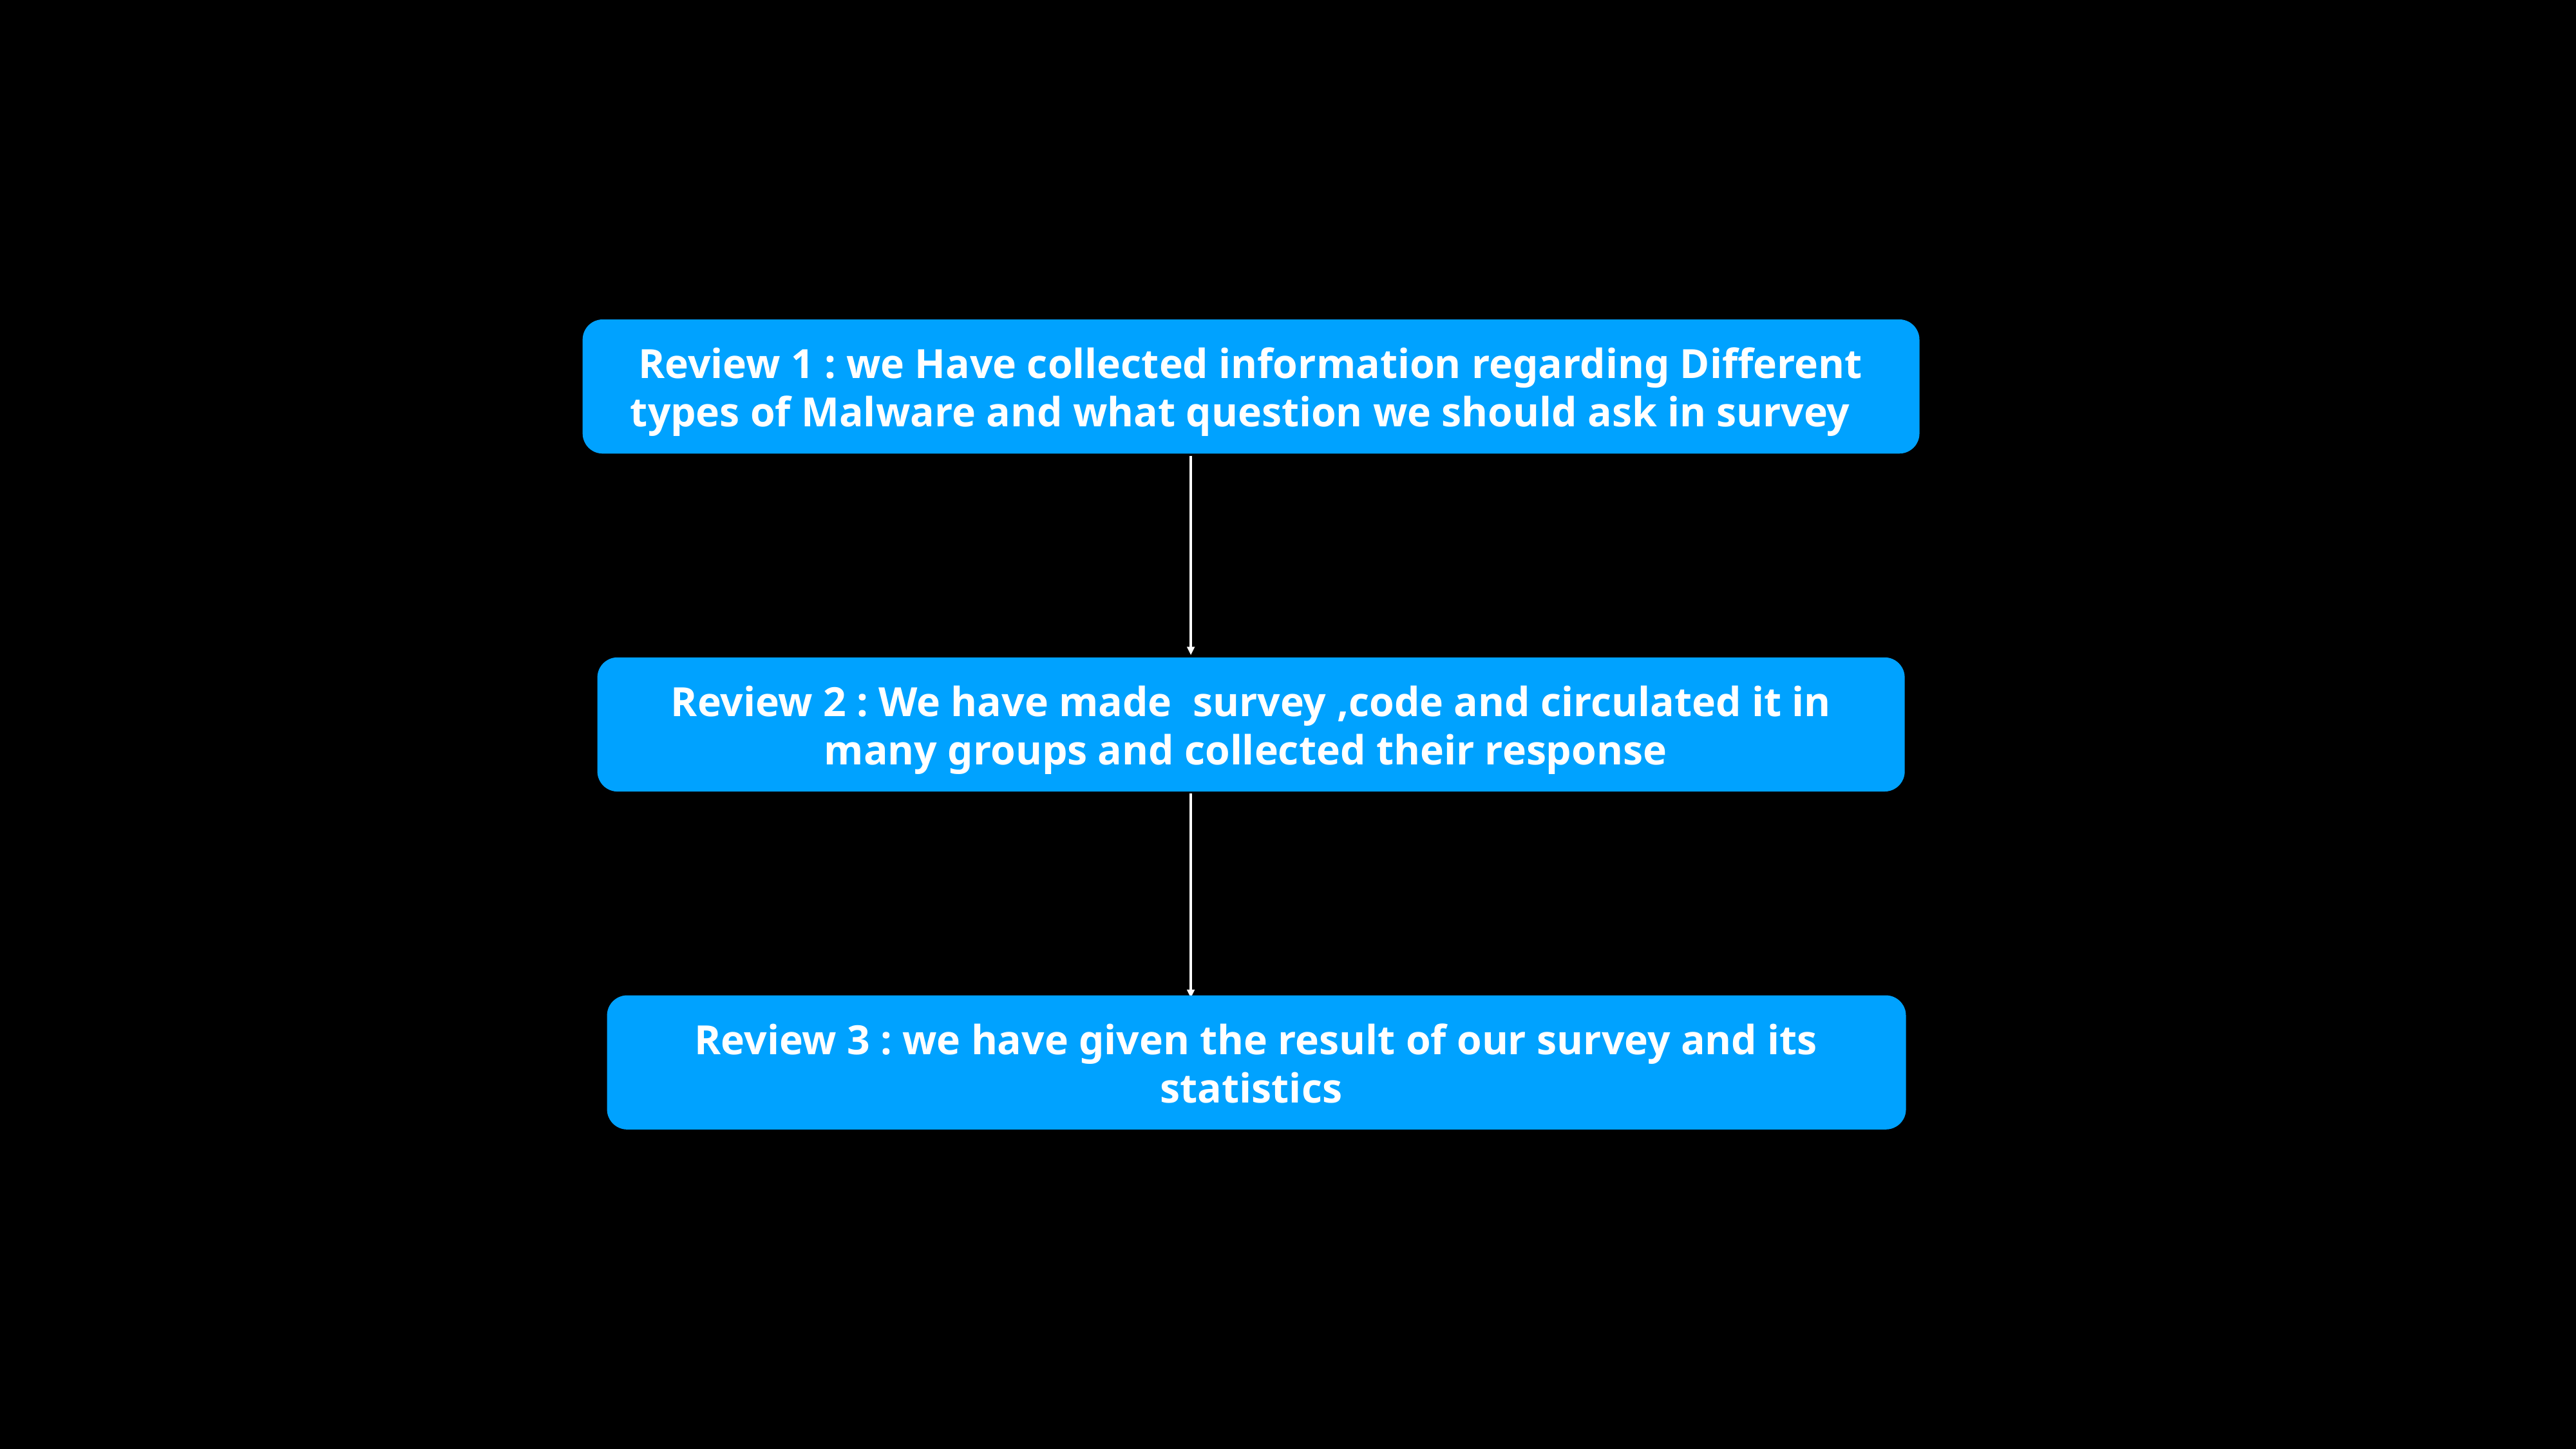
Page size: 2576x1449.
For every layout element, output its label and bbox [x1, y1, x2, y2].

text_box [1186, 456, 1195, 655]
text_box [597, 657, 1905, 792]
text_box [1186, 793, 1195, 995]
text_box [582, 319, 1920, 454]
text_box [607, 995, 1906, 1130]
